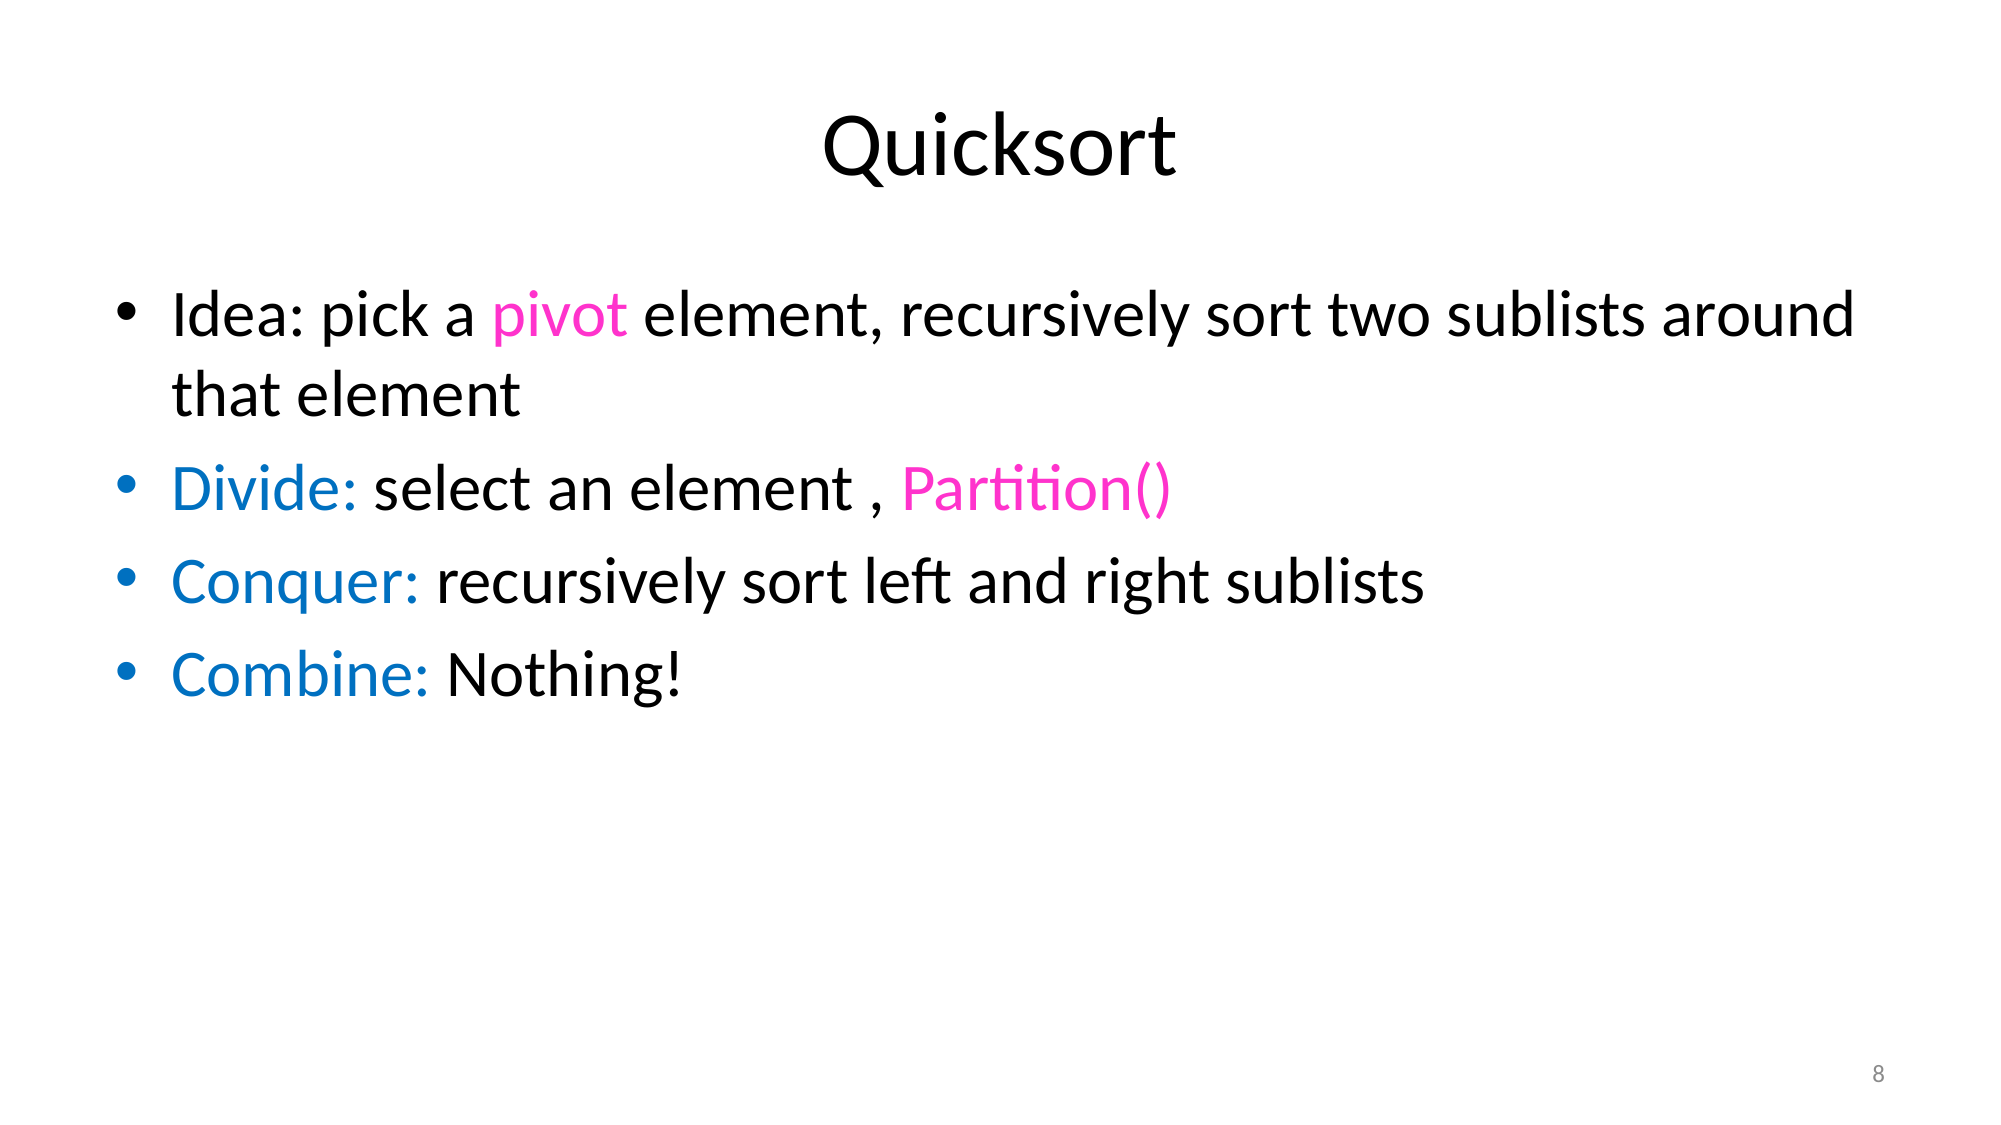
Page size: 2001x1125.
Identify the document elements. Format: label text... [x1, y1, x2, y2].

slide_number 8 [1433, 1042, 1900, 1103]
title Quicksort [99, 45, 1900, 233]
